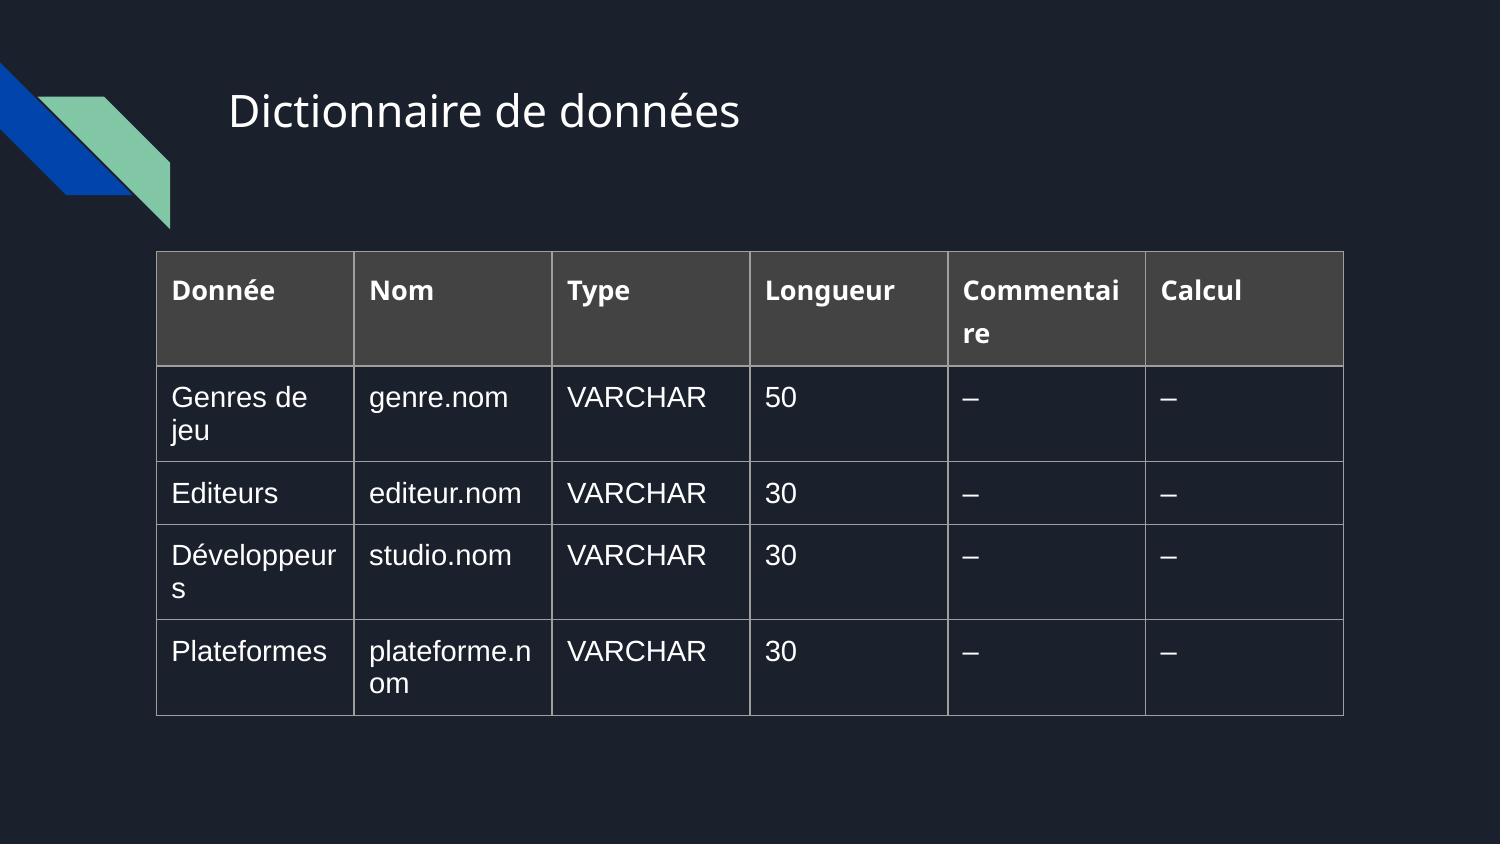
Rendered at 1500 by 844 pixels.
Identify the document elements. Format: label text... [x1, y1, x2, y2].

table_cell VARCHAR [553, 525, 749, 619]
table_cell editeur.nom [355, 462, 551, 524]
table_cell 30 [751, 462, 947, 524]
table_cell plateforme.nom [355, 620, 551, 715]
table_header Nom [355, 252, 551, 365]
table_header Longueur [751, 252, 947, 365]
table_cell – [949, 367, 1145, 461]
table_cell VARCHAR [553, 620, 749, 715]
table_cell 30 [751, 525, 947, 619]
table_cell Genres de jeu [157, 367, 353, 461]
table_header Type [553, 252, 749, 365]
table_cell Editeurs [157, 462, 353, 524]
table_cell 30 [751, 620, 947, 715]
table_cell 50 [751, 367, 947, 461]
title Dictionnaire de données [212, 64, 1368, 215]
table_cell Développeurs [157, 525, 353, 619]
table_cell VARCHAR [553, 367, 749, 461]
table_header Calcul [1146, 252, 1343, 365]
table_cell – [949, 525, 1145, 619]
table_cell Plateformes [157, 620, 353, 715]
table_header Donnée [157, 252, 353, 365]
table_cell VARCHAR [553, 462, 749, 524]
table_cell genre.nom [355, 367, 551, 461]
table_cell – [949, 462, 1145, 524]
table_cell – [949, 620, 1145, 715]
table_cell studio.nom [355, 525, 551, 619]
table_cell – [1146, 620, 1343, 715]
table_cell – [1146, 525, 1343, 619]
table_cell – [1146, 367, 1343, 461]
table_cell – [1146, 462, 1343, 524]
table_header Commentaire [949, 252, 1145, 365]
